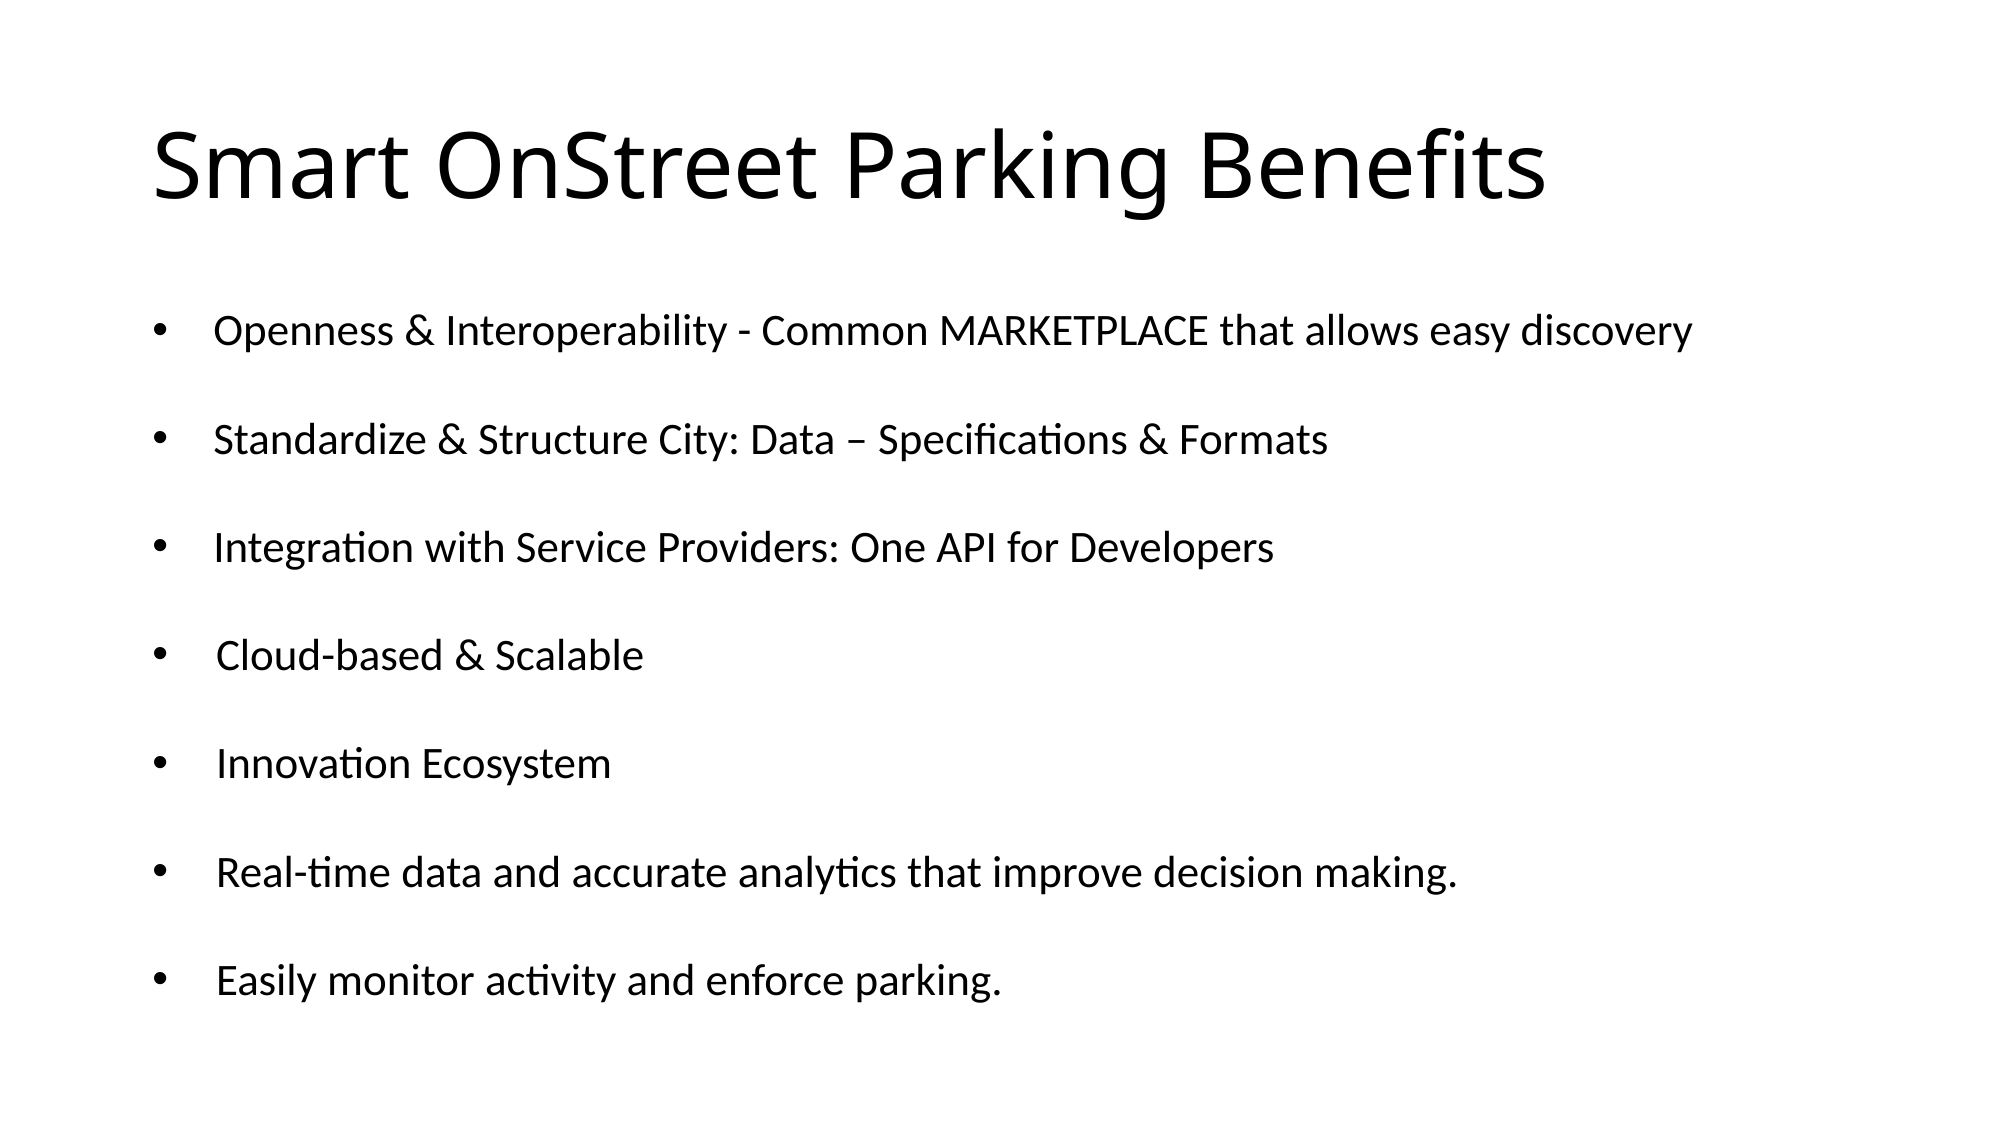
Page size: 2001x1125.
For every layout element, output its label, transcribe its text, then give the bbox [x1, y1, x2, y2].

list Openness & Interoperability - Common MARKETPLACE that allows easy discovery Standardize & Structure City: Data – Specifications & Formats Integration with Service Providers: One API for Developers Cloud-based & Scalable Innovation Ecosystem Real-time data and accurate analytics that improve decision making. Easily monitor activity and enforce parking. [137, 299, 1863, 1014]
title Smart OnStreet Parking Benefits [137, 59, 1863, 278]
